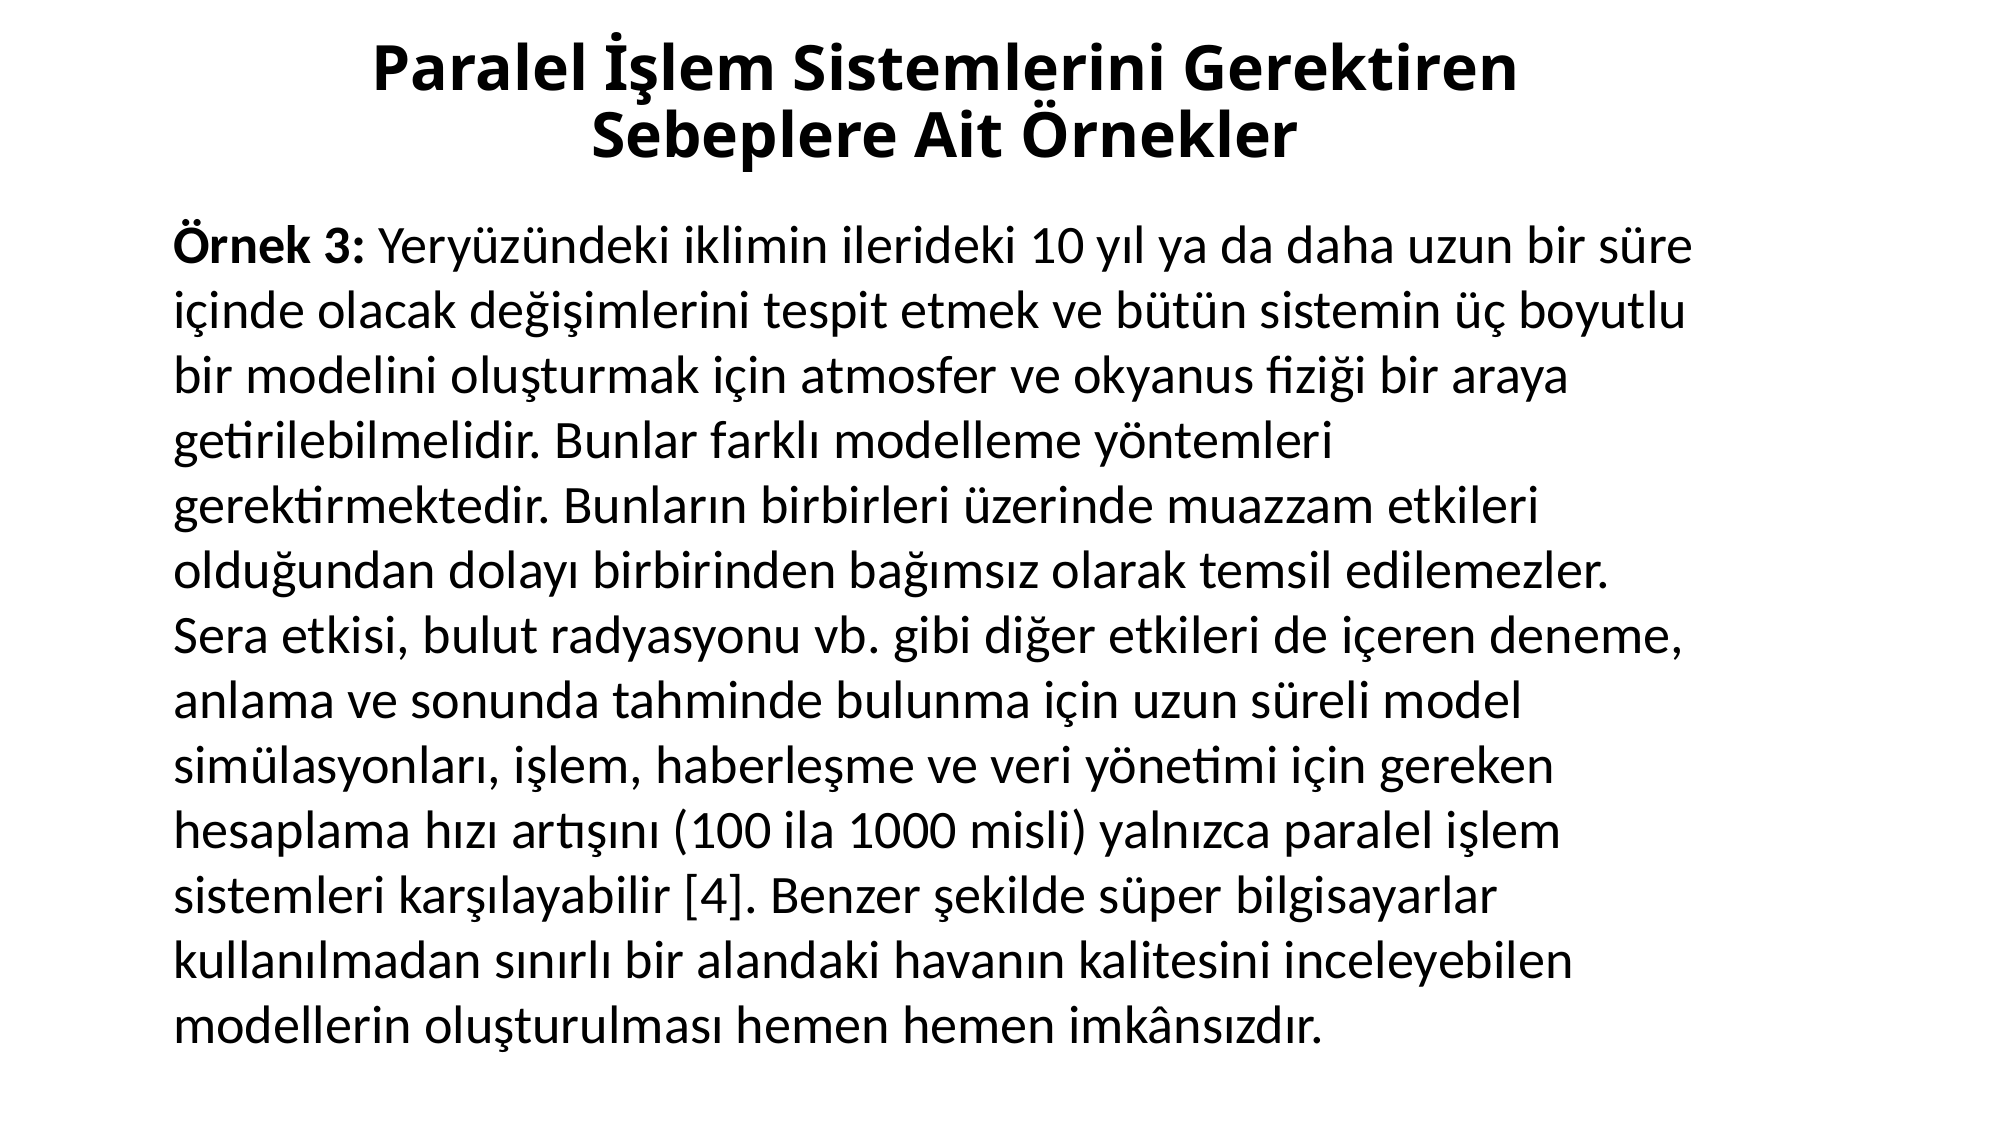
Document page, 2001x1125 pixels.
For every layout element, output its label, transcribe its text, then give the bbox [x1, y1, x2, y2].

text_box Örnek 3: Yeryüzündeki iklimin ilerideki 10 yıl ya da daha uzun bir süre içinde olacak değişimlerini tespit etmek ve bütün sistemin üç boyutlu bir modelini oluşturmak için atmosfer ve okyanus fiziği bir araya getirilebilmelidir. Bunlar farklı modelleme yöntemleri gerektirmektedir. Bunların birbirleri üzerinde muazzam etkileri olduğundan dolayı birbirinden bağımsız olarak temsil edilemezler. Sera etkisi, bulut radyasyonu vb. gibi diğer etkileri de içeren deneme, anlama ve sonunda tahminde bulunma için uzun süreli model simülasyonları, işlem, haberleşme ve veri yönetimi için gereken hesaplama hızı artışını (100 ila 1000 misli) yalnızca paralel işlem sistemleri karşılayabilir [4]. Benzer şekilde süper bilgisayarlar kullanılmadan sınırlı bir alandaki havanın kalitesini inceleyebilen modellerin oluşturulması hemen hemen imkânsızdır. [158, 201, 1733, 1062]
title Paralel İşlem Sistemlerini Gerektiren Sebeplere Ait Örnekler [195, 48, 1696, 179]
